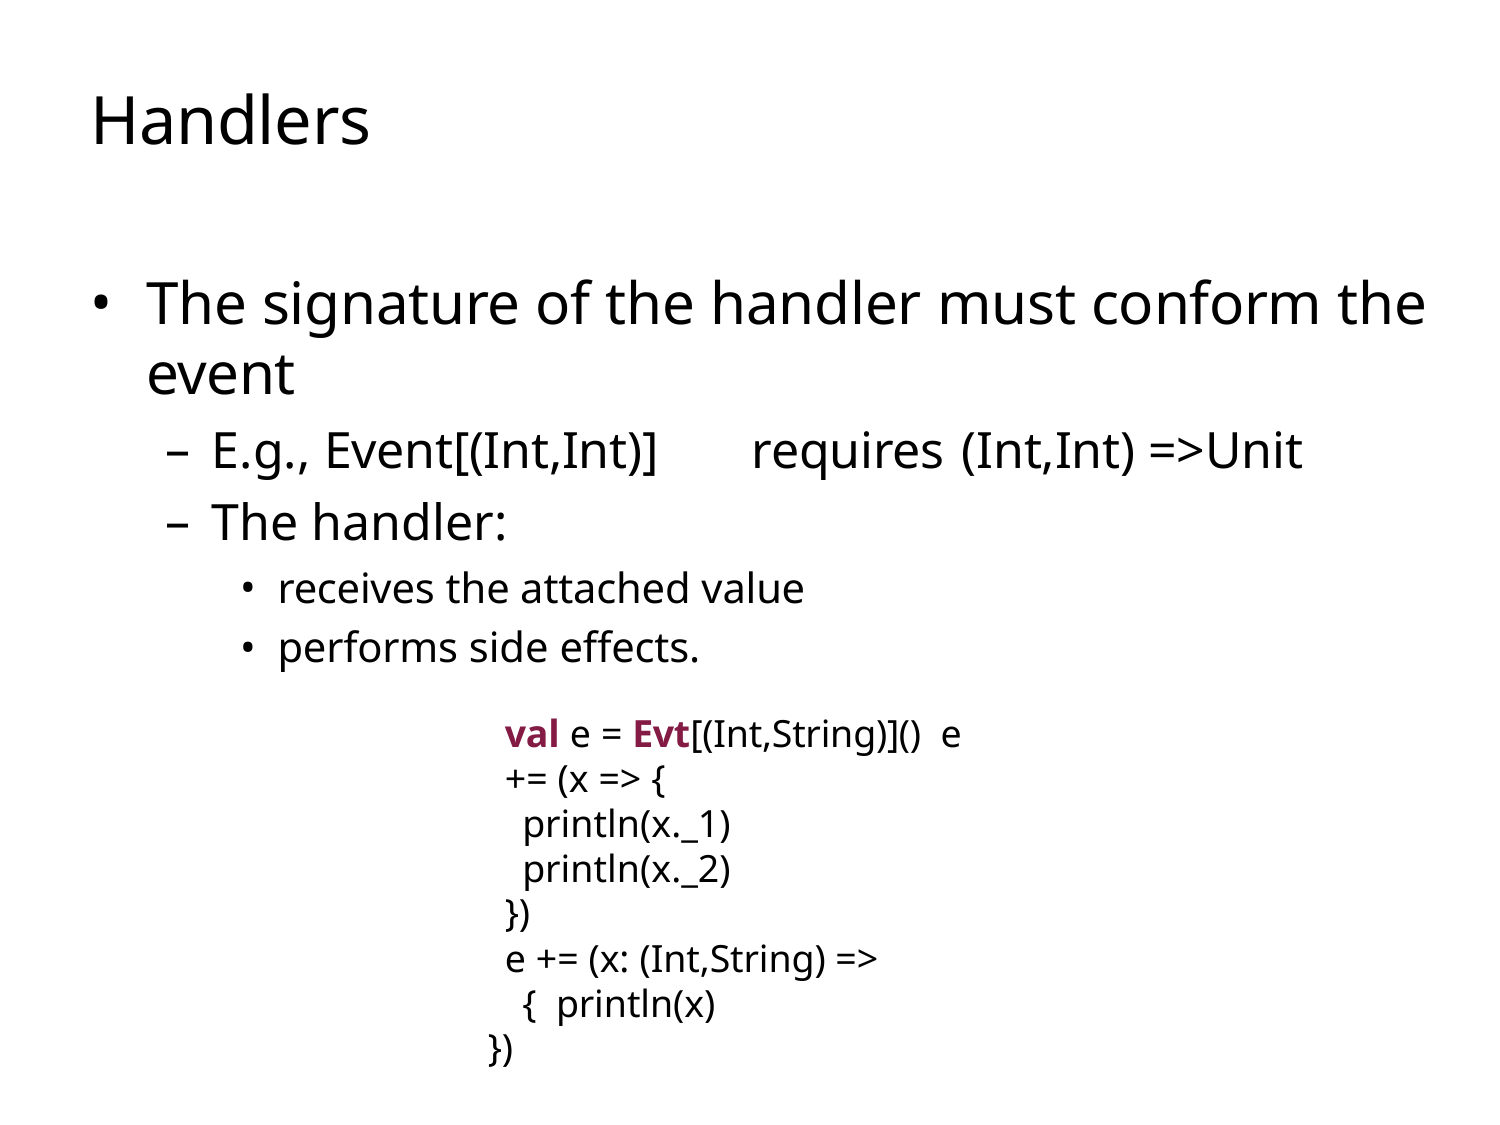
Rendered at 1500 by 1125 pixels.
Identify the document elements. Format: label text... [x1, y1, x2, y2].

text_box The signature of the handler must conform the event E.g., Event[(Int,Int)] requires (Int,Int) =>Unit The handler: receives the attached value performs side effects. val e = Evt[(Int,String)]() e += (x => { println(x._1) println(x._2) }) e += (x: (Int,String) => { println(x) }) [87, 250, 1500, 1069]
title Handlers [87, 76, 918, 250]
